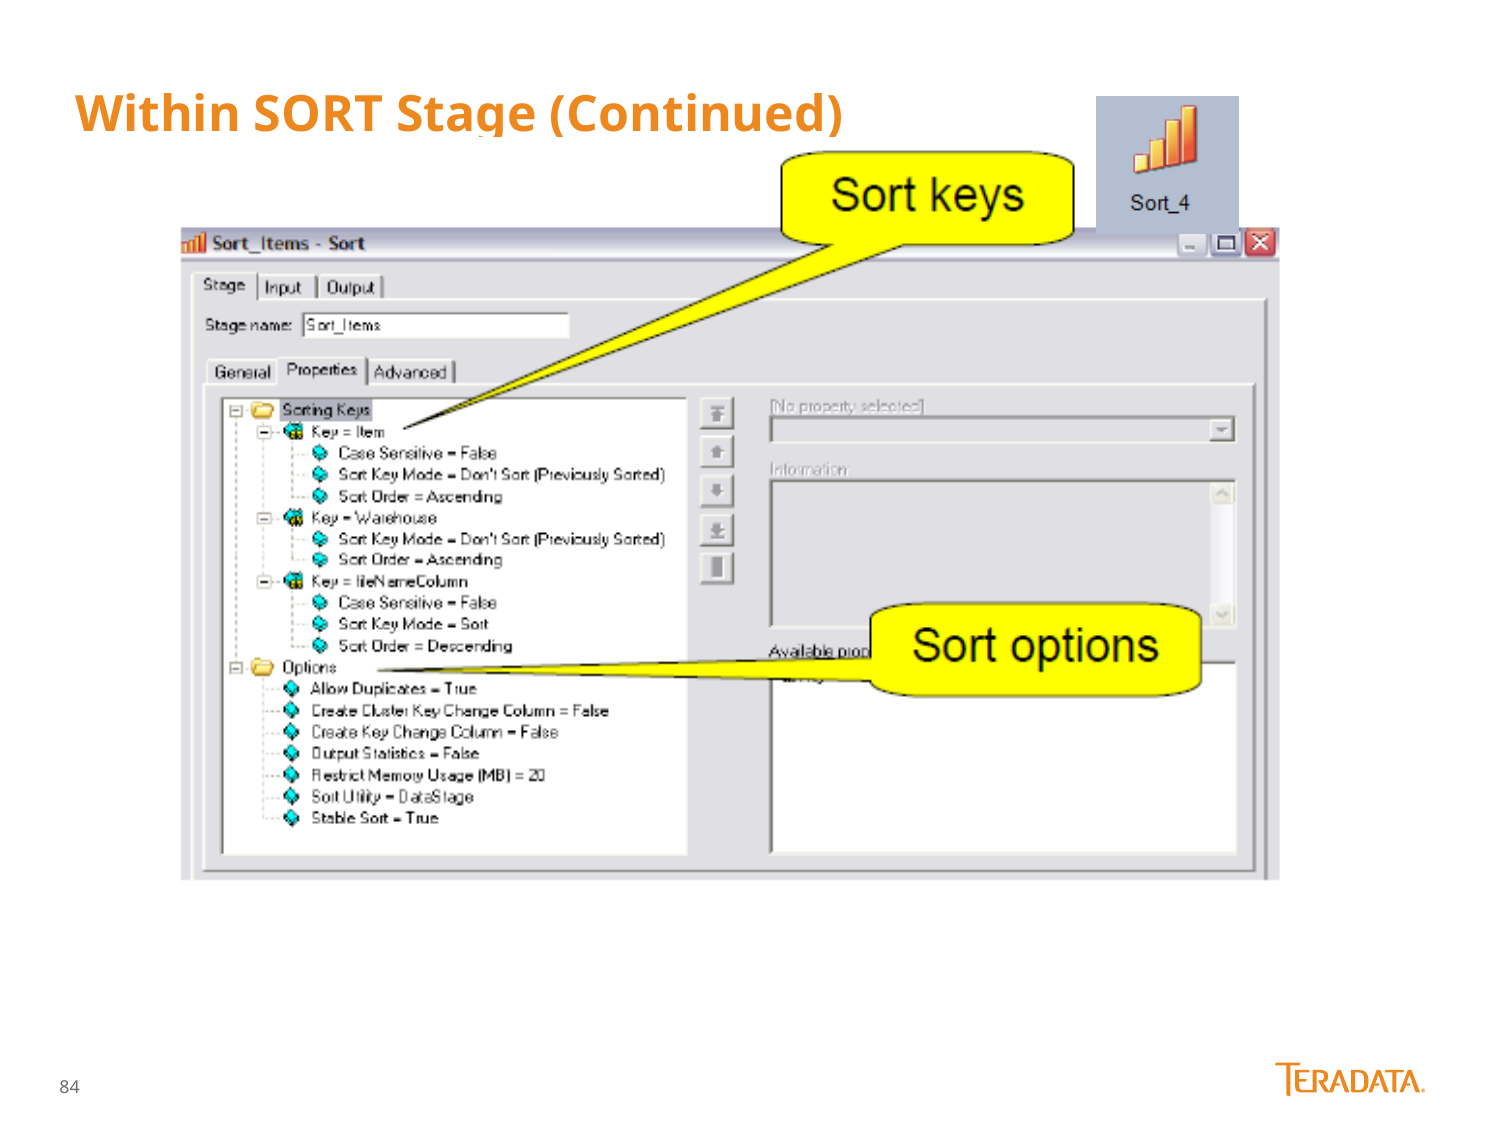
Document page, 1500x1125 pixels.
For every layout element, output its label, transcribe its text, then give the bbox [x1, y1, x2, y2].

title Within SORT Stage (Continued) [75, 27, 1425, 143]
picture [137, 95, 1338, 926]
